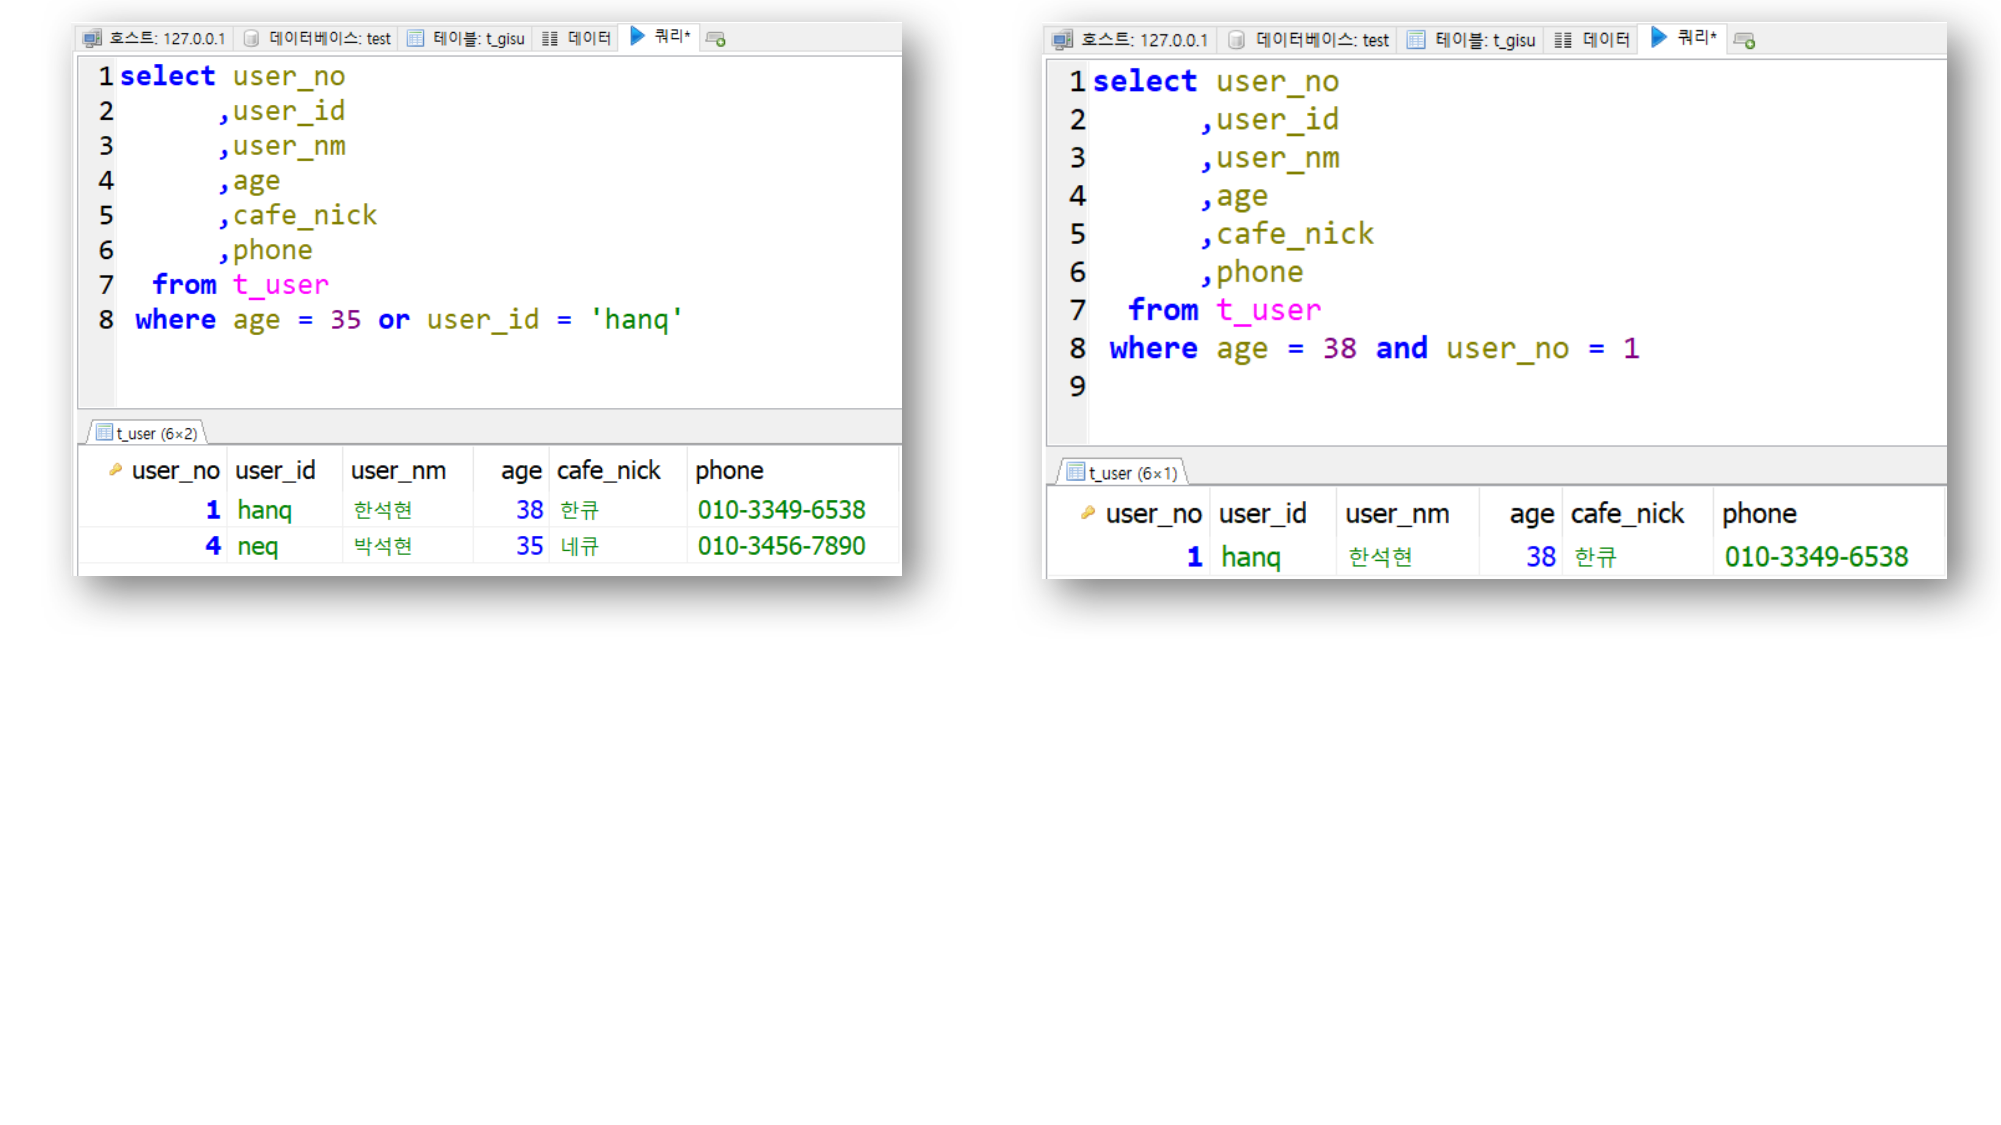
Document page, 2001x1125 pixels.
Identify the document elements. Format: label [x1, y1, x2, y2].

picture [1042, 21, 1947, 579]
picture [71, 21, 902, 576]
